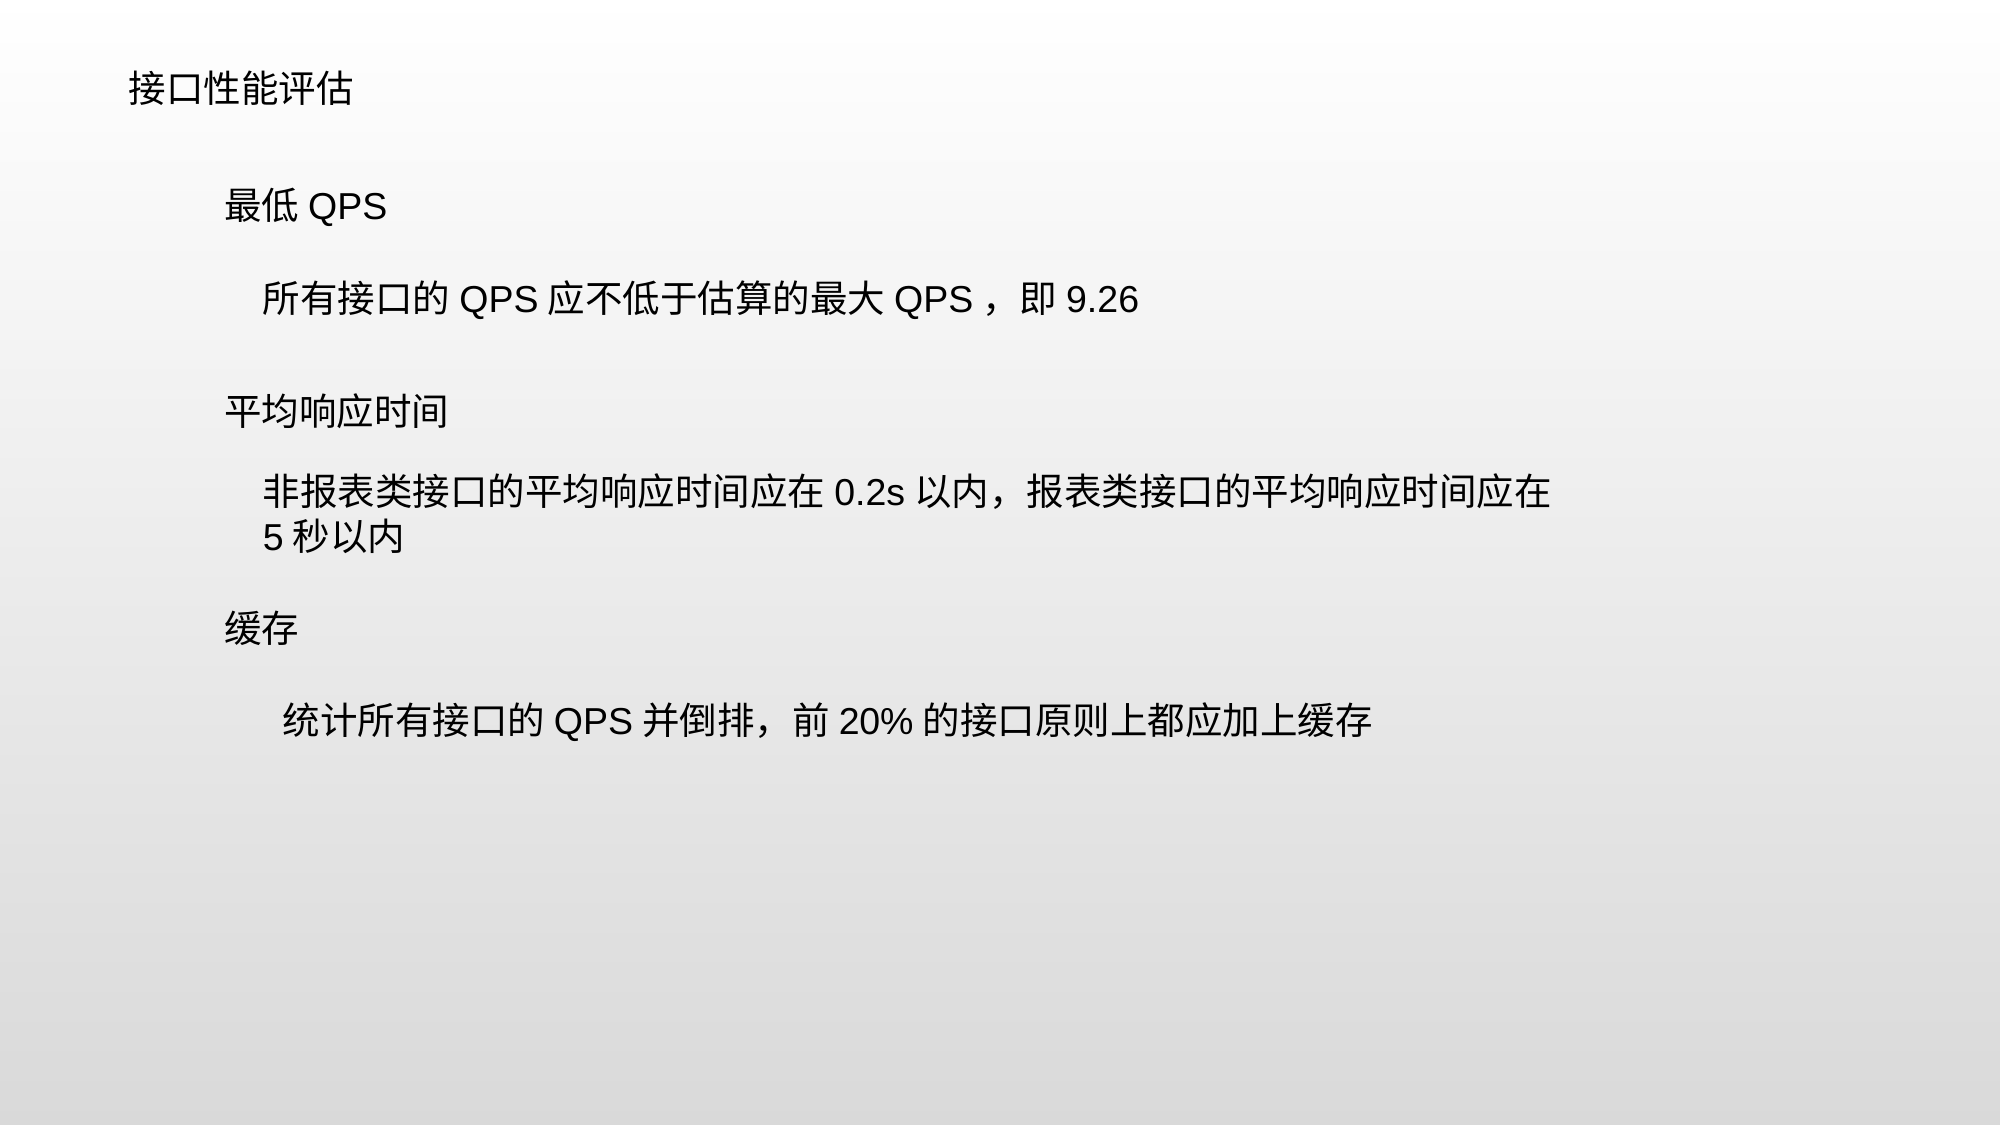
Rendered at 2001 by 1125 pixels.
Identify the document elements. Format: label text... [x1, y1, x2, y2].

text_box 最低QPS [209, 174, 1166, 235]
text_box 缓存 [209, 597, 1716, 658]
text_box 非报表类接口的平均响应时间应在0.2s以内，报表类接口的平均响应时间应在5秒以内 [248, 460, 1574, 566]
text_box 所有接口的QPS应不低于估算的最大QPS，即9.26 [248, 267, 1574, 328]
text_box 平均响应时间 [209, 380, 1684, 440]
text_box 统计所有接口的QPS并倒排，前20%的接口原则上都应加上缓存 [267, 689, 1726, 750]
text_box 接口性能评估 [113, 58, 969, 118]
